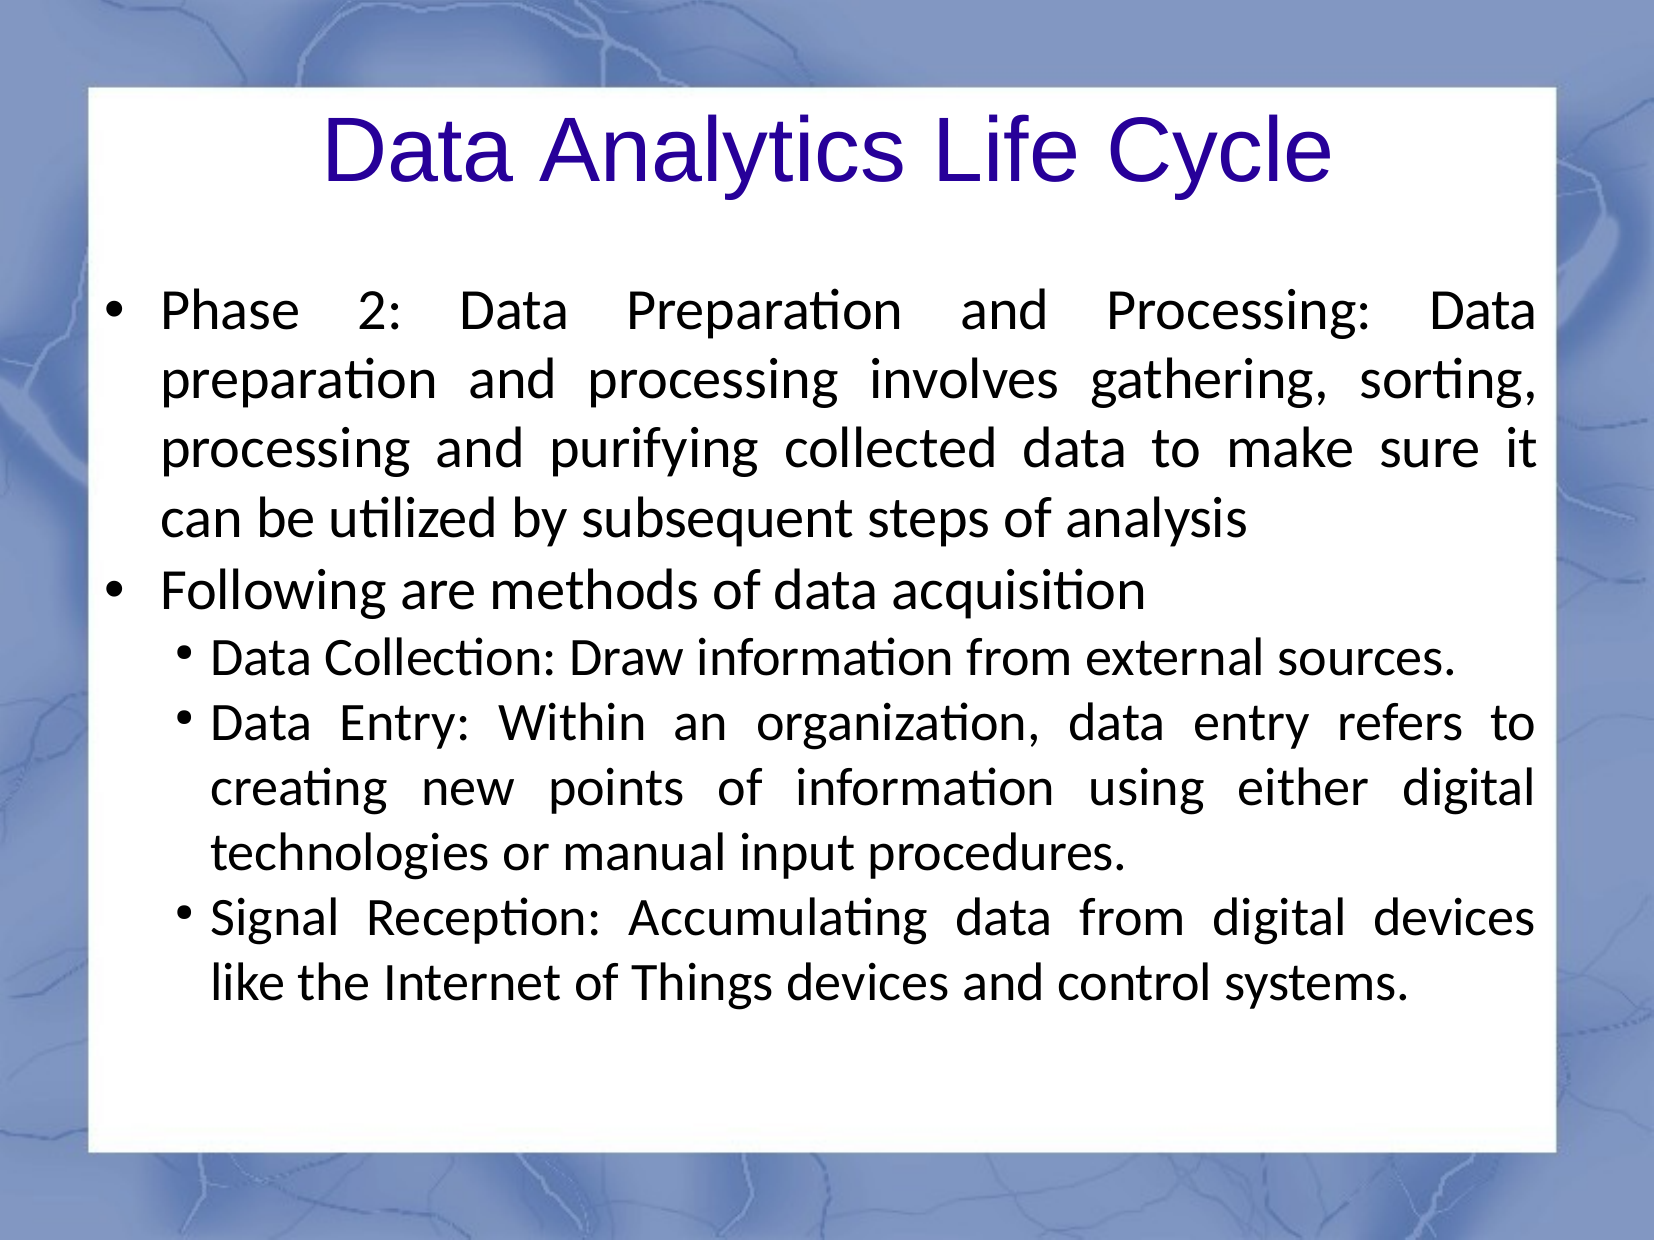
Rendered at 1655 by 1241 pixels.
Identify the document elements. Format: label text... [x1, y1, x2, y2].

title Data Analytics Life Cycle [92, 87, 1531, 297]
text_box Phase 2: Data Preparation and Processing: Data preparation and processing involves gathering, sorting, processing and purifying collected data to make sure it can be utilized by subsequent steps of analysis Following are methods of data acquisition Data Collection: Draw information from external sources. Data Entry: Within an organization, data entry refers to creating new points of information using either digital technologies or manual input procedures. Signal Reception: Accumulating data from digital devices like the Internet of Things devices and control systems. [155, 271, 1541, 1012]
text_box • [102, 268, 127, 341]
picture [0, 0, 1654, 1240]
text_box • [102, 547, 127, 620]
